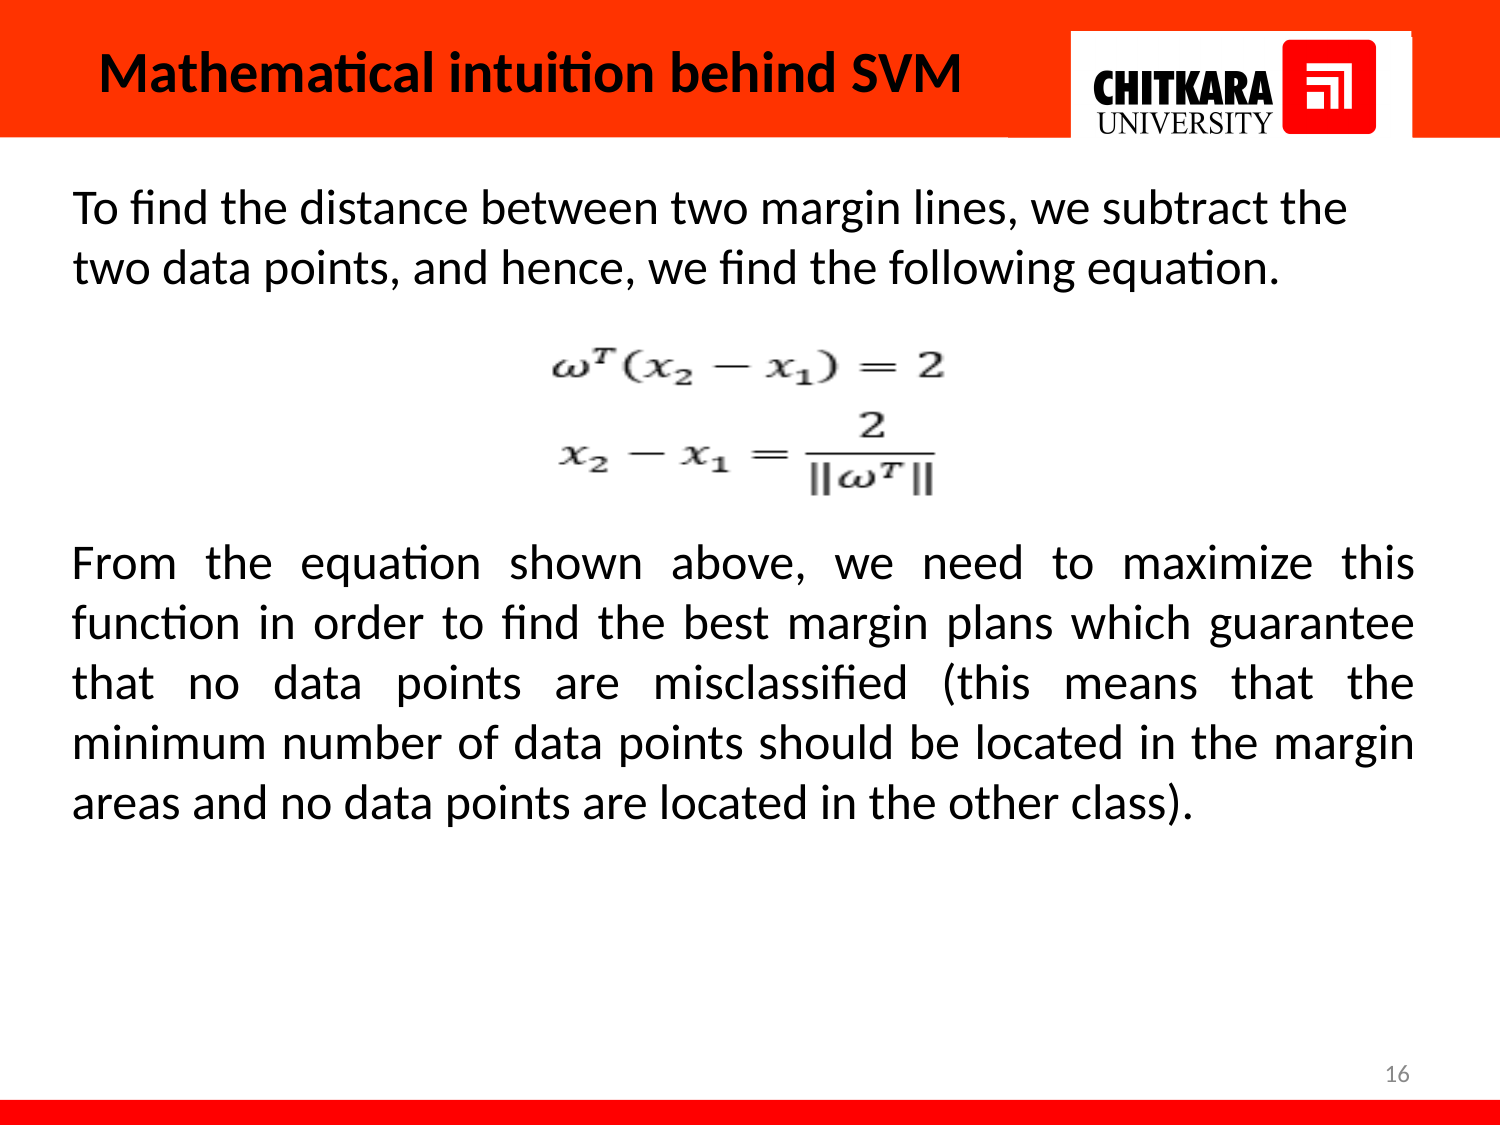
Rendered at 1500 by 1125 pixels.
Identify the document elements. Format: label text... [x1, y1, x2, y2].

text_box To find the distance between two margin lines, we subtract the two data points, and hence, we find the following equation. [57, 166, 1409, 302]
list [472, 331, 1081, 523]
text_box From the equation shown above, we need to maximize this function in order to find the best margin plans which guarantee that no data points are misclassified (this means that the minimum number of data points should be located in the margin areas and no data points are located in the other class). [56, 522, 1431, 837]
title Mathematical intuition behind SVM [0, 0, 1063, 138]
slide_number 16 [1074, 1042, 1425, 1103]
picture [1074, 37, 1391, 138]
